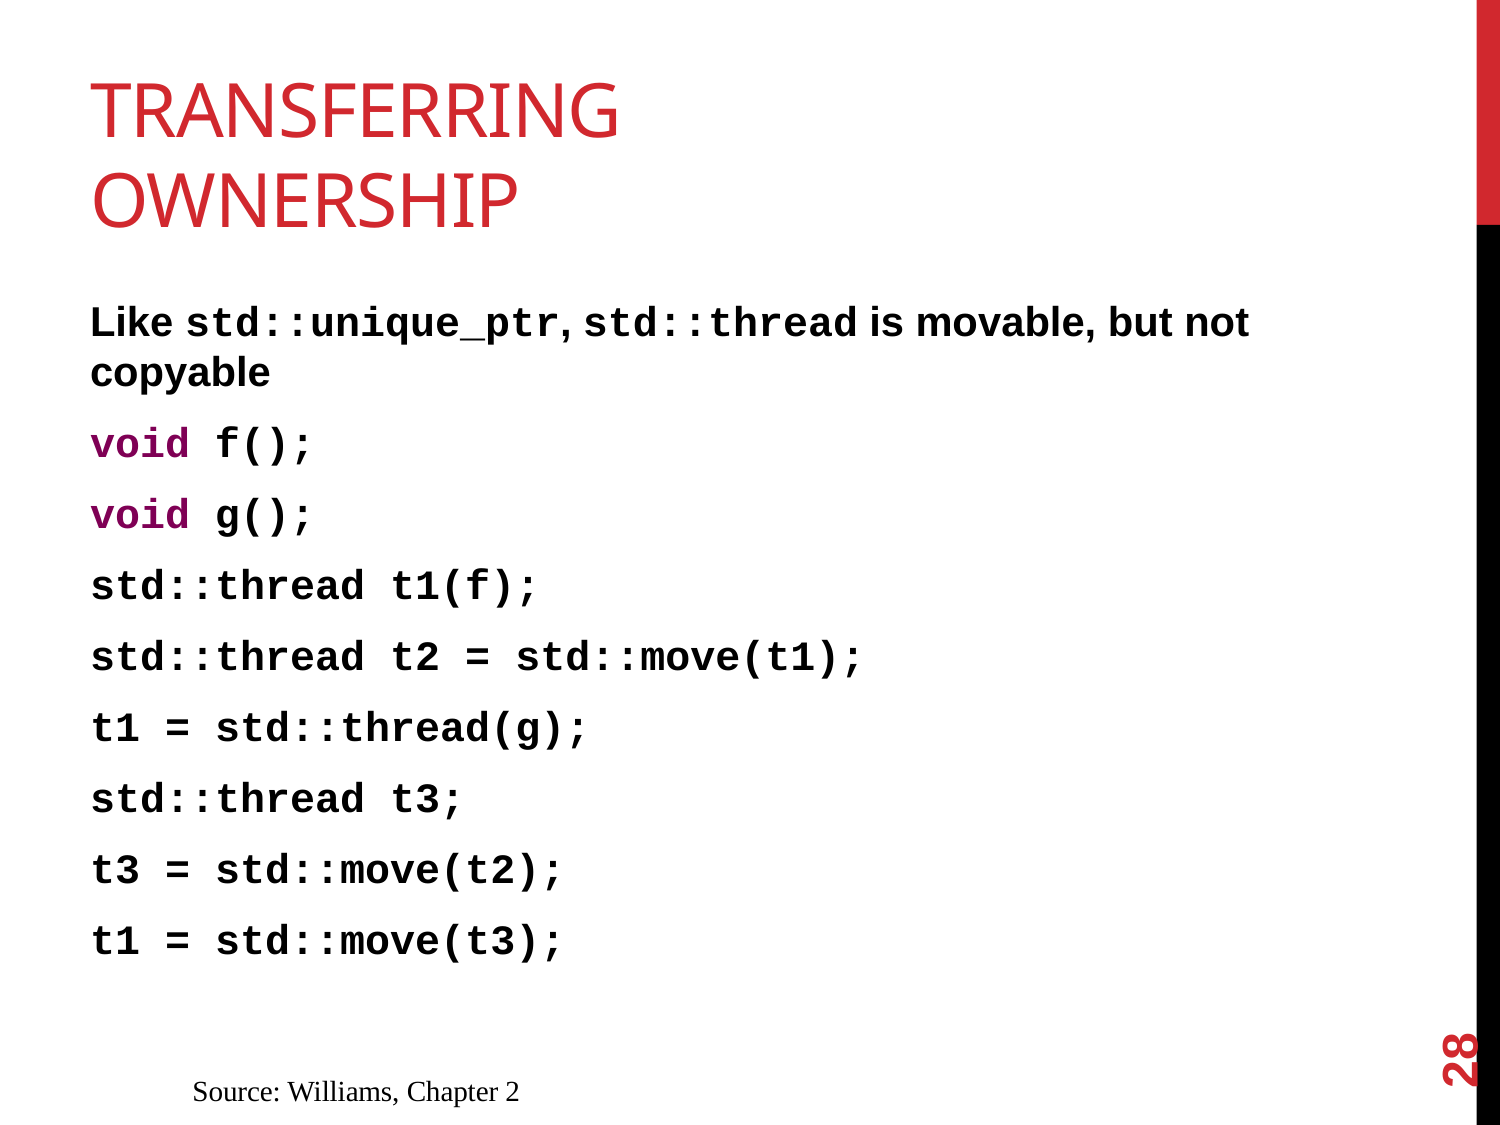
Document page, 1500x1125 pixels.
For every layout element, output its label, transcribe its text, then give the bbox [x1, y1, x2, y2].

footer Source: Williams, Chapter 2 [75, 1065, 638, 1112]
title transferring ownership [75, 25, 1025, 250]
list Like std::unique_ptr, std::thread is movable, but not copyable void f(); void g(); std::thread t1(f); std::thread t2 = std::move(t1); t1 = std::thread(g); std::thread t3; t3 = std::move(t2); t1 = std::move(t3); [75, 287, 1325, 1005]
slide_number 28 [1427, 887, 1488, 1104]
